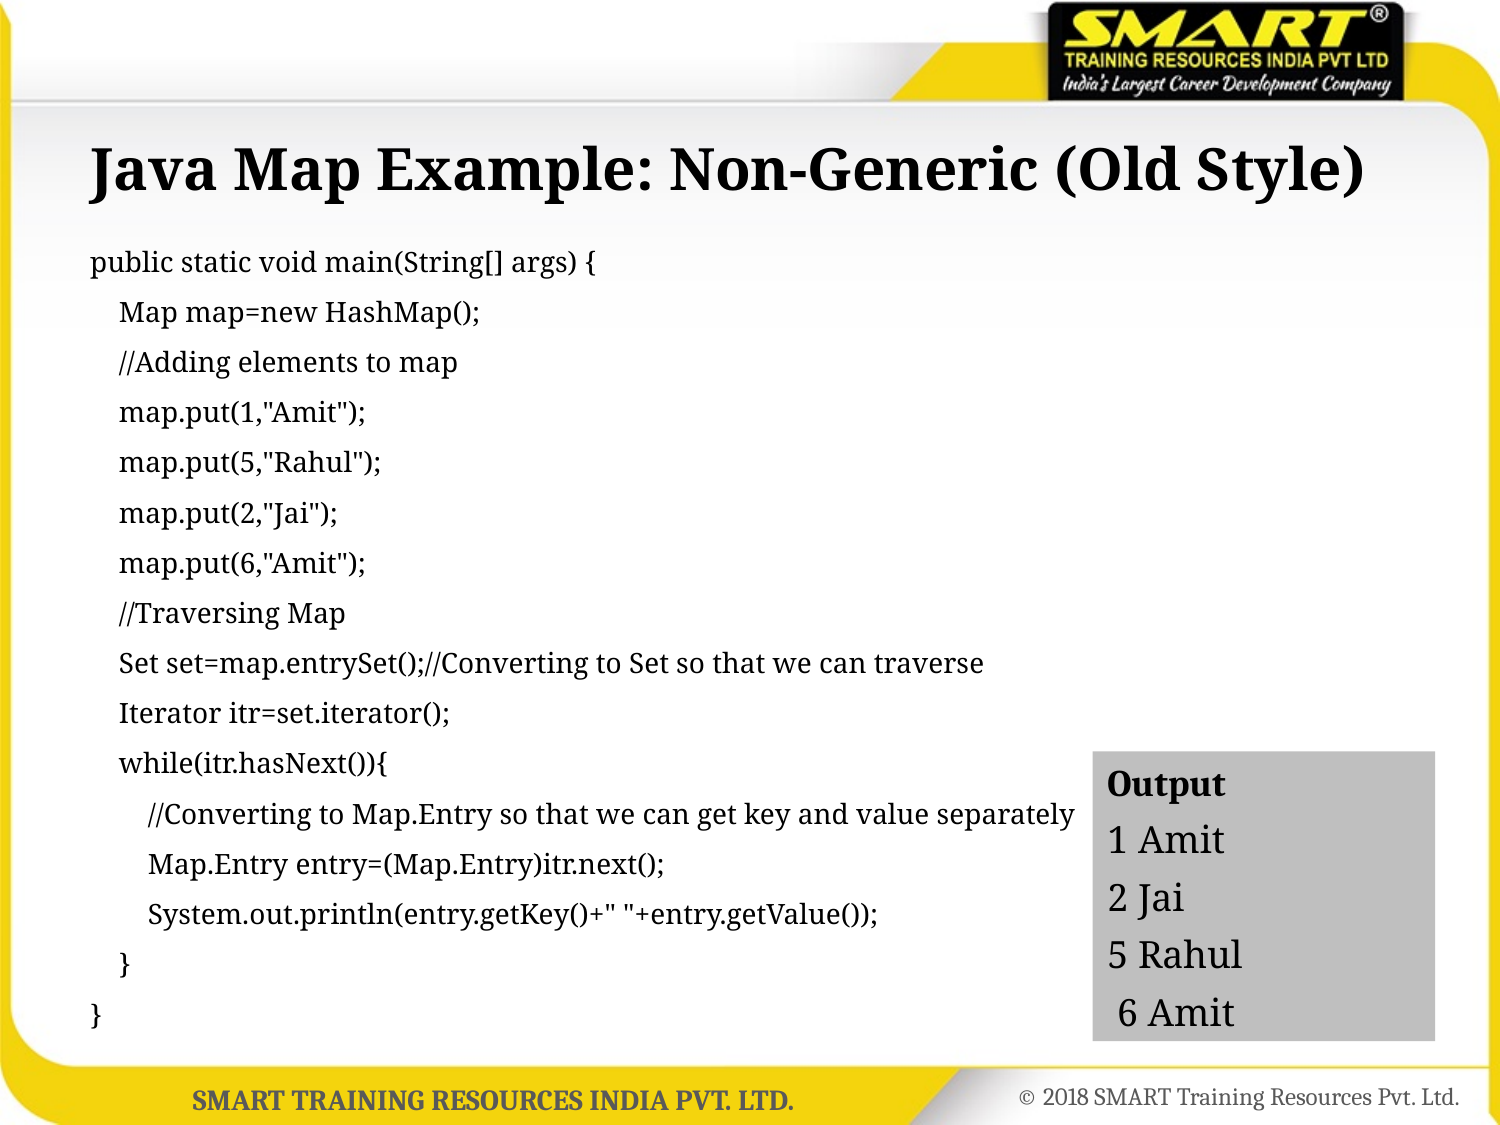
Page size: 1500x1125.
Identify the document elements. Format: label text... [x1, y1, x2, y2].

picture [0, 0, 1500, 1125]
text_box Output 1 Amit 2 Jai 5 Rahul 6 Amit [1092, 751, 1436, 1042]
title Java Map Example: Non-Generic (Old Style) [75, 125, 1425, 219]
list public static void main(String[] args) { Map map=new HashMap(); //Adding elements to map map.put(1,"Amit"); map.put(5,"Rahul"); map.put(2,"Jai"); map.put(6,"Amit"); //Traversing Map Set set=map.entrySet();//Converting to Set so that we can traverse Iterator itr=set.iterator(); while(itr.hasNext()){ //Converting to Map.Entry so that we can get key and value separately Map.Entry entry=(Map.Entry)itr.next(); System.out.println(entry.getKey()+" "+entry.getValue()); } } [75, 219, 1425, 1047]
